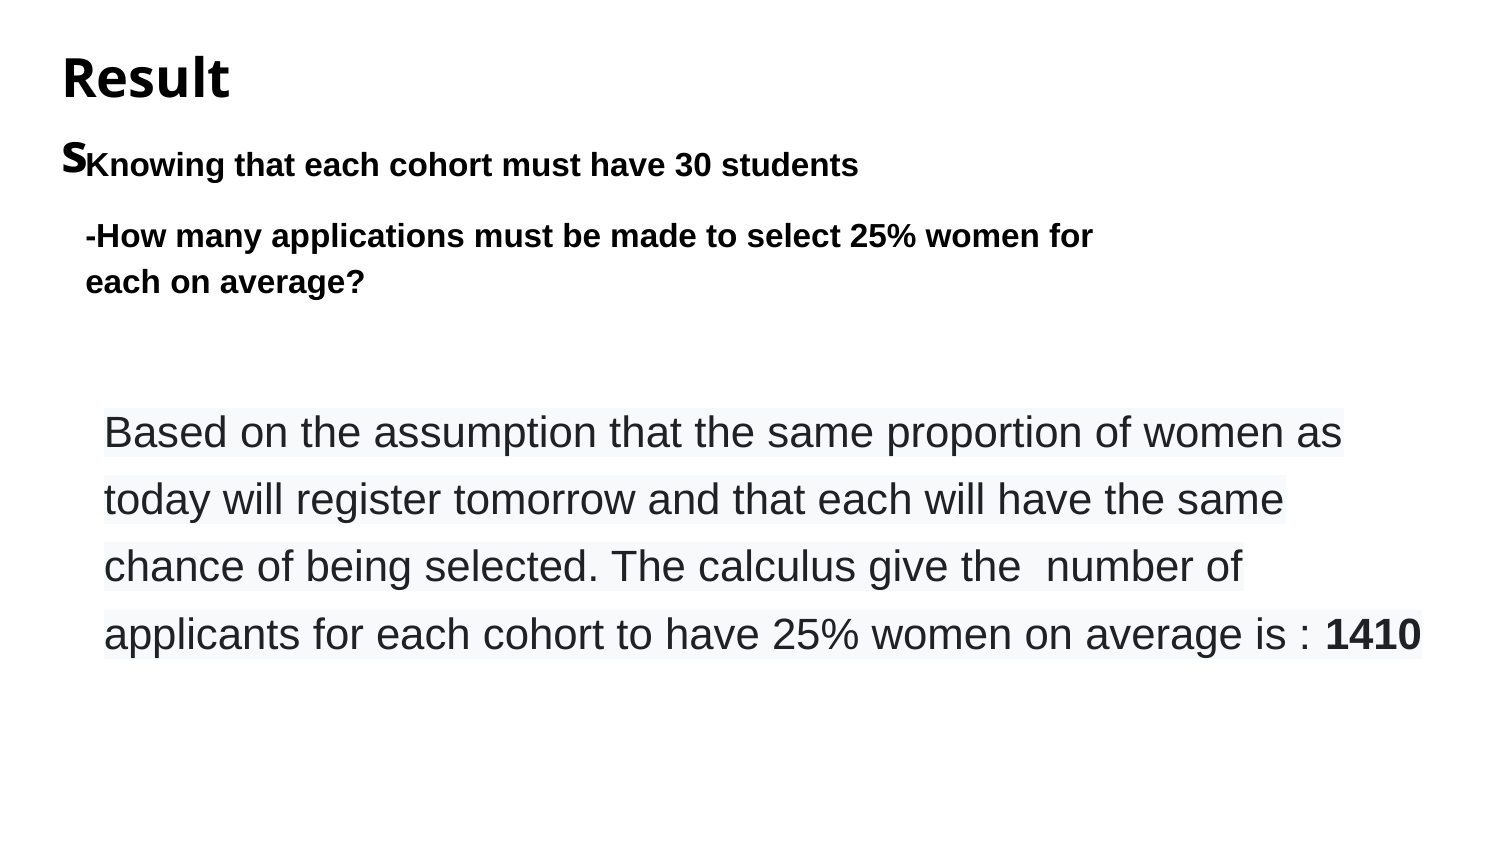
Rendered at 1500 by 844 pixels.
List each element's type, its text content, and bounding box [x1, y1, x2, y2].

list Results [61, 33, 256, 509]
text_box Based on the assumption that the same proportion of women as today will register tomorrow and that each will have the same chance of being selected. The calculus give the number of applicants for each cohort to have 25% women on average is : 1410 [88, 374, 1452, 708]
text_box Knowing that each cohort must have 30 students -How many applications must be made to select 25% women for each on average? [70, 122, 1163, 316]
